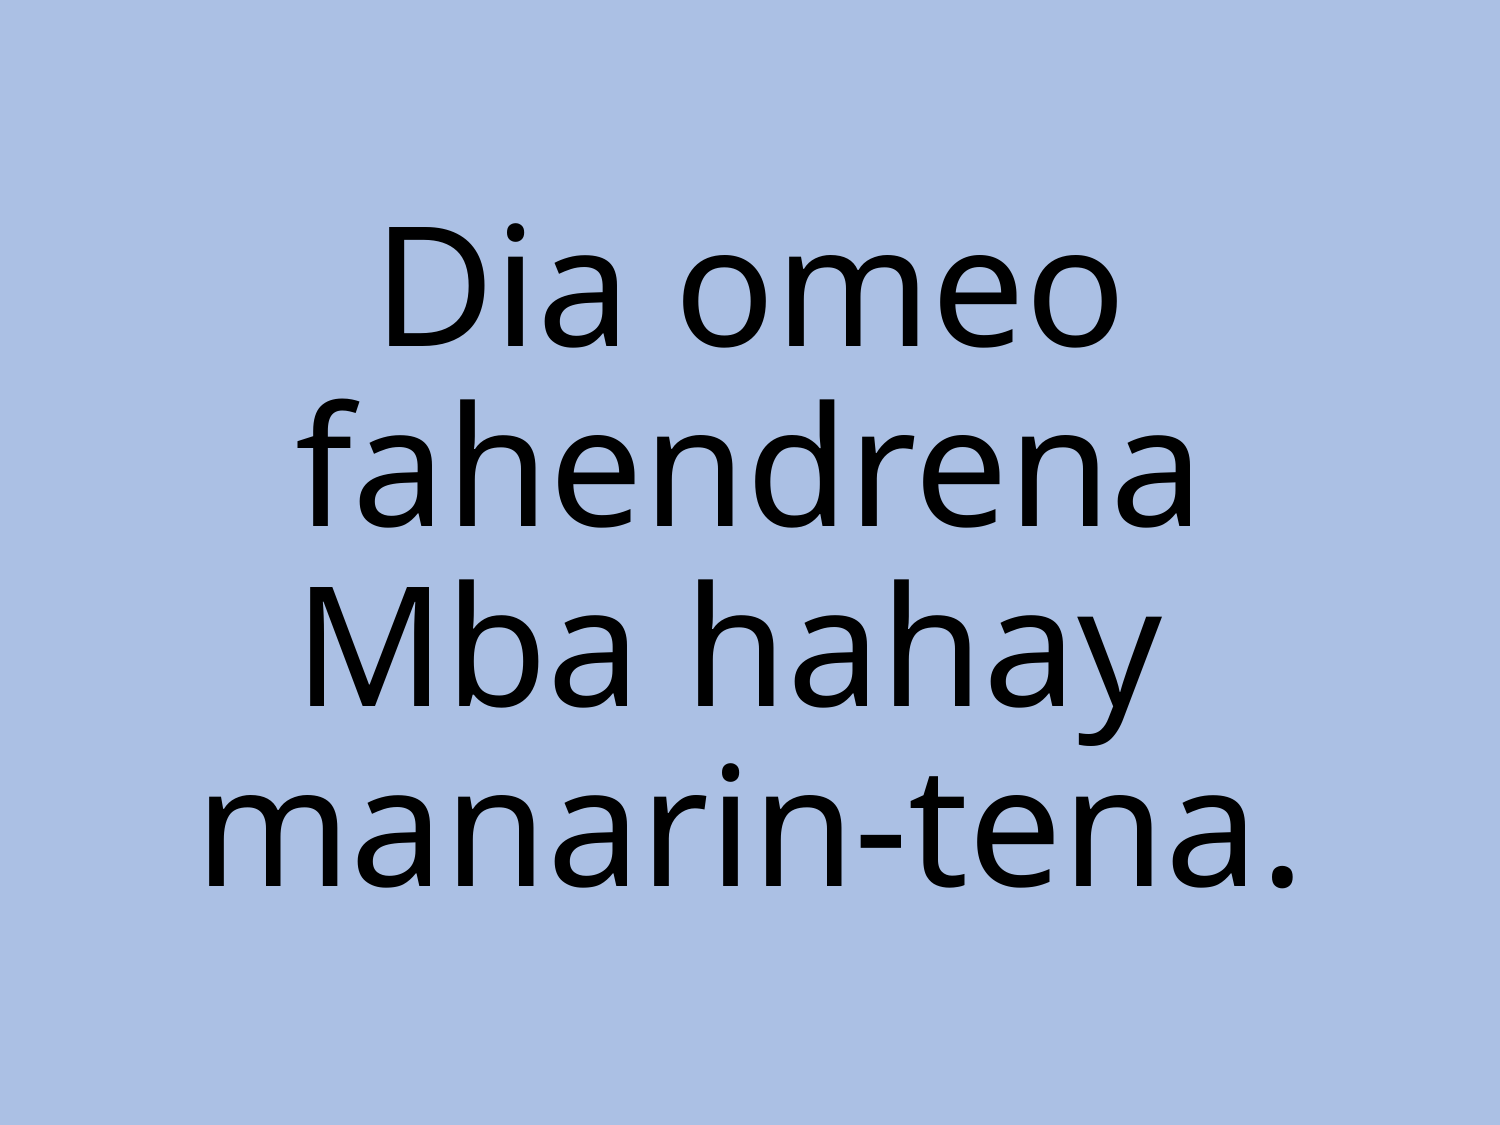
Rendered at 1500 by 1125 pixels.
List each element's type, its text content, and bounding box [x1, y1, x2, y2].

title Dia omeo fahendrena Mba hahay manarin-tena. [0, 0, 1500, 1125]
